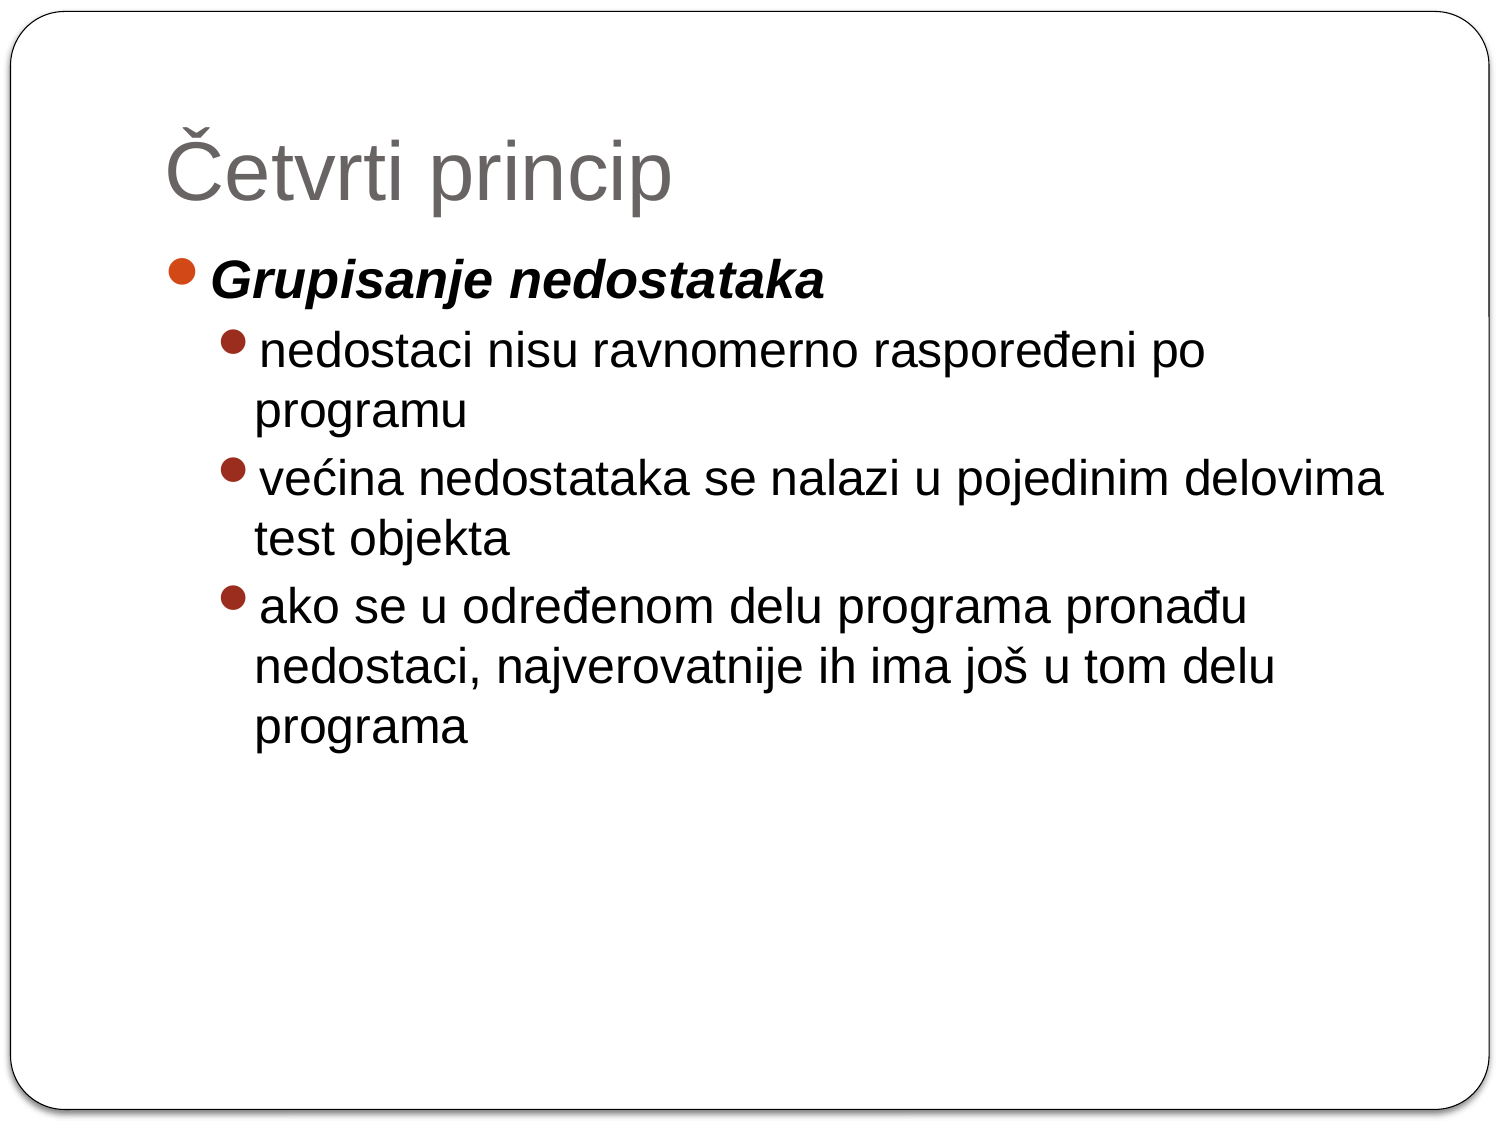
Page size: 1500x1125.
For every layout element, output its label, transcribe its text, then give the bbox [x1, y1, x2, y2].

list Grupisanje nedostataka nedostaci nisu ravnomerno raspoređeni po programu većina nedostataka se nalazi u pojedinim delovima test objekta ako se u određenom delu programa pronađu nedostaci, najverovatnije ih ima još u tom delu programa [150, 237, 1425, 988]
title Četvrti princip [150, 45, 1425, 233]
